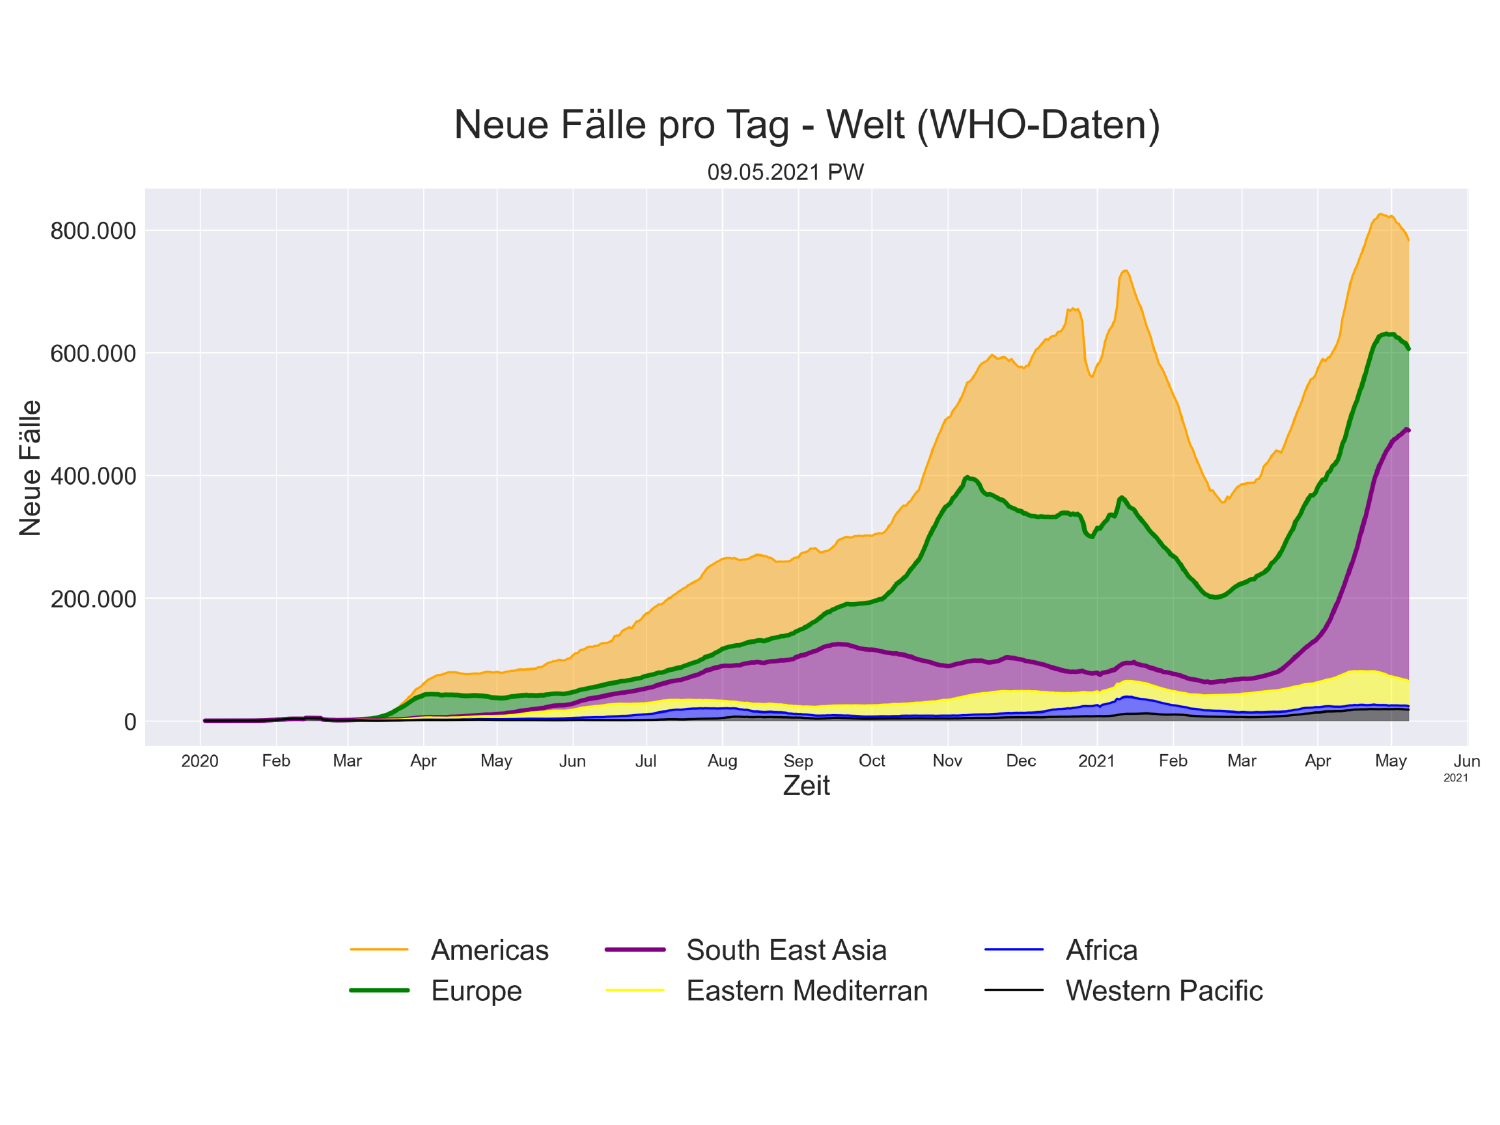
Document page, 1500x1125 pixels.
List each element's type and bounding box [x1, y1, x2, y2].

picture [11, 99, 1489, 1026]
